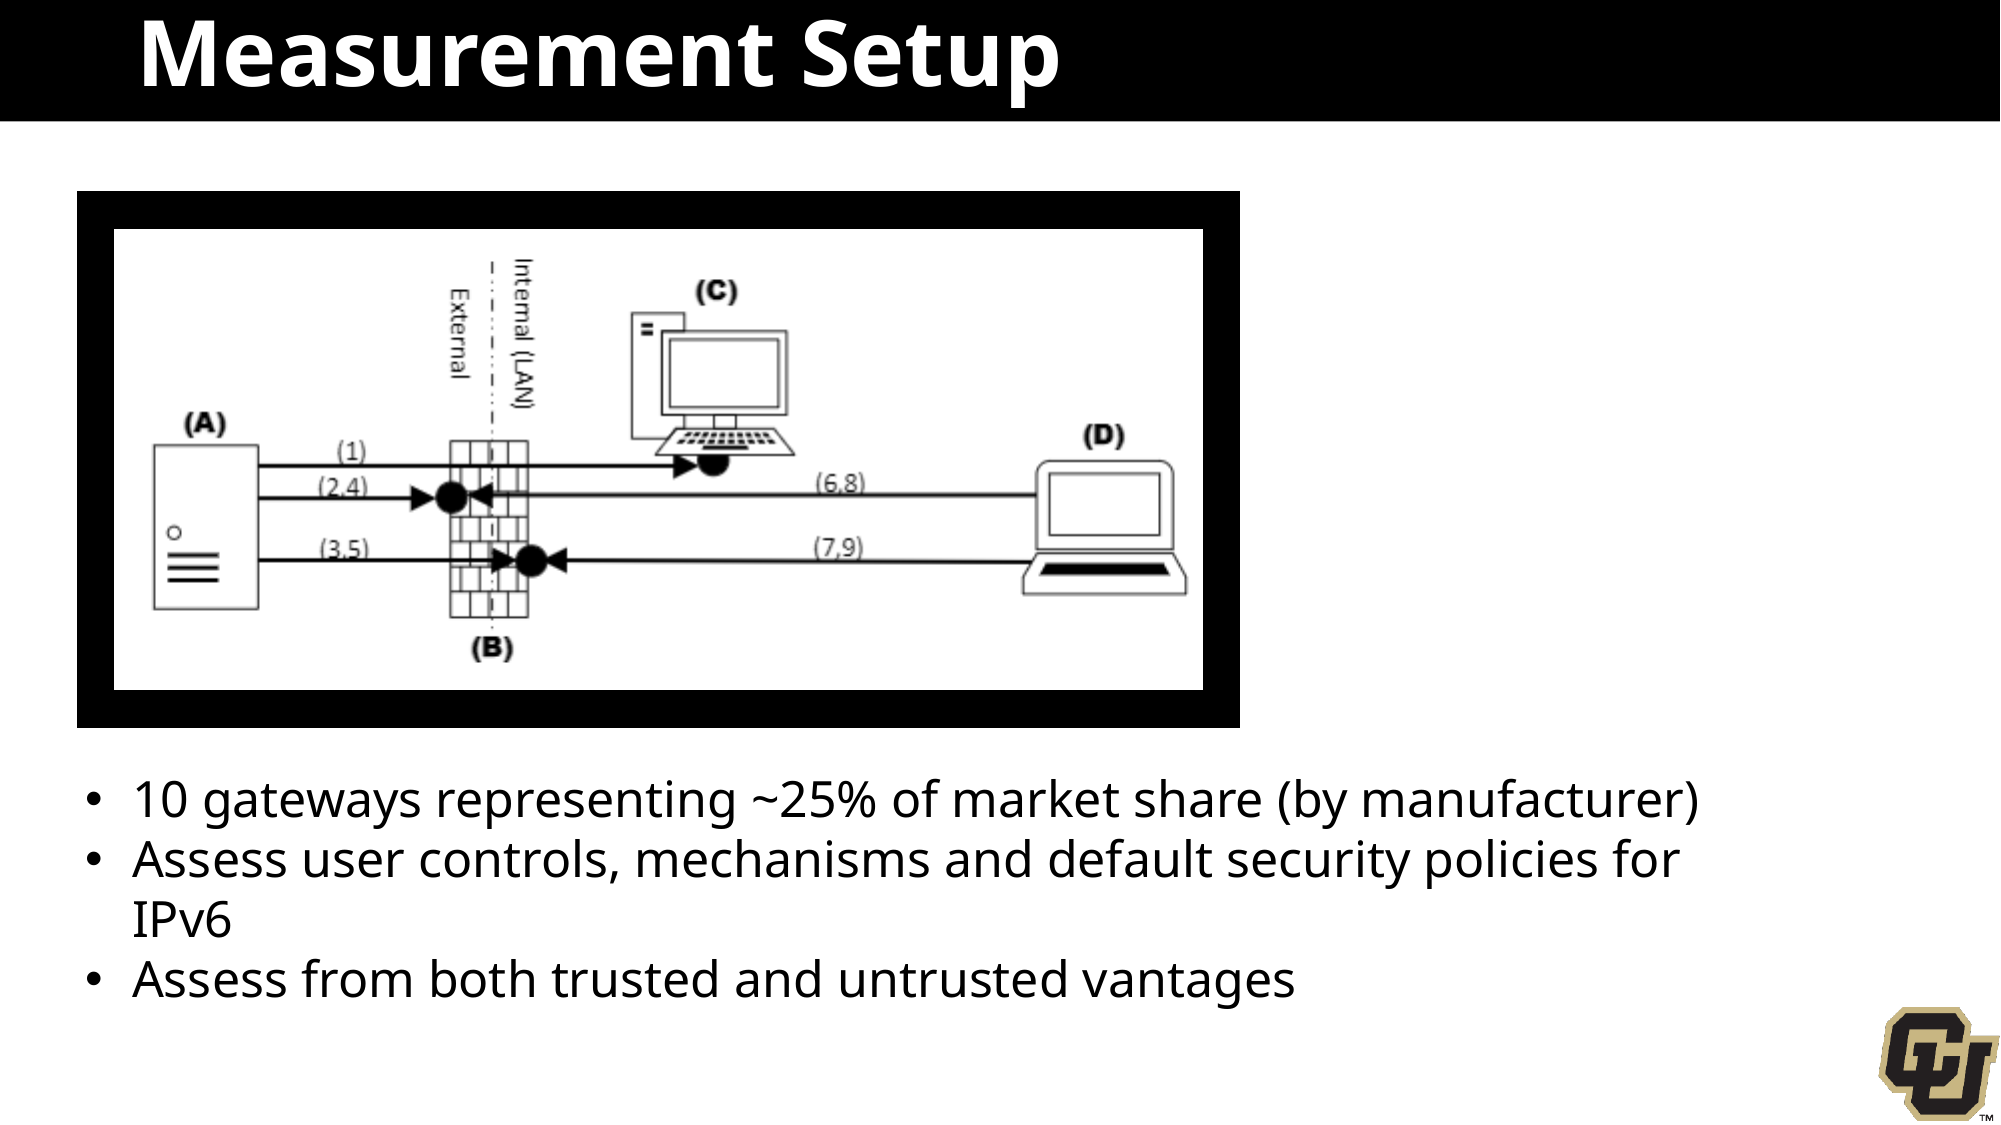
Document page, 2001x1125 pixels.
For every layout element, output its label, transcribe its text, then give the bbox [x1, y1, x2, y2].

text_box 10 gateways representing ~25% of market share (by manufacturer) Assess user controls, mechanisms and default security policies for IPv6 Assess from both trusted and untrusted vantages [70, 760, 1756, 1016]
picture [1878, 1003, 2000, 1125]
title Measurement Setup [0, 0, 2000, 122]
picture [114, 228, 1203, 691]
